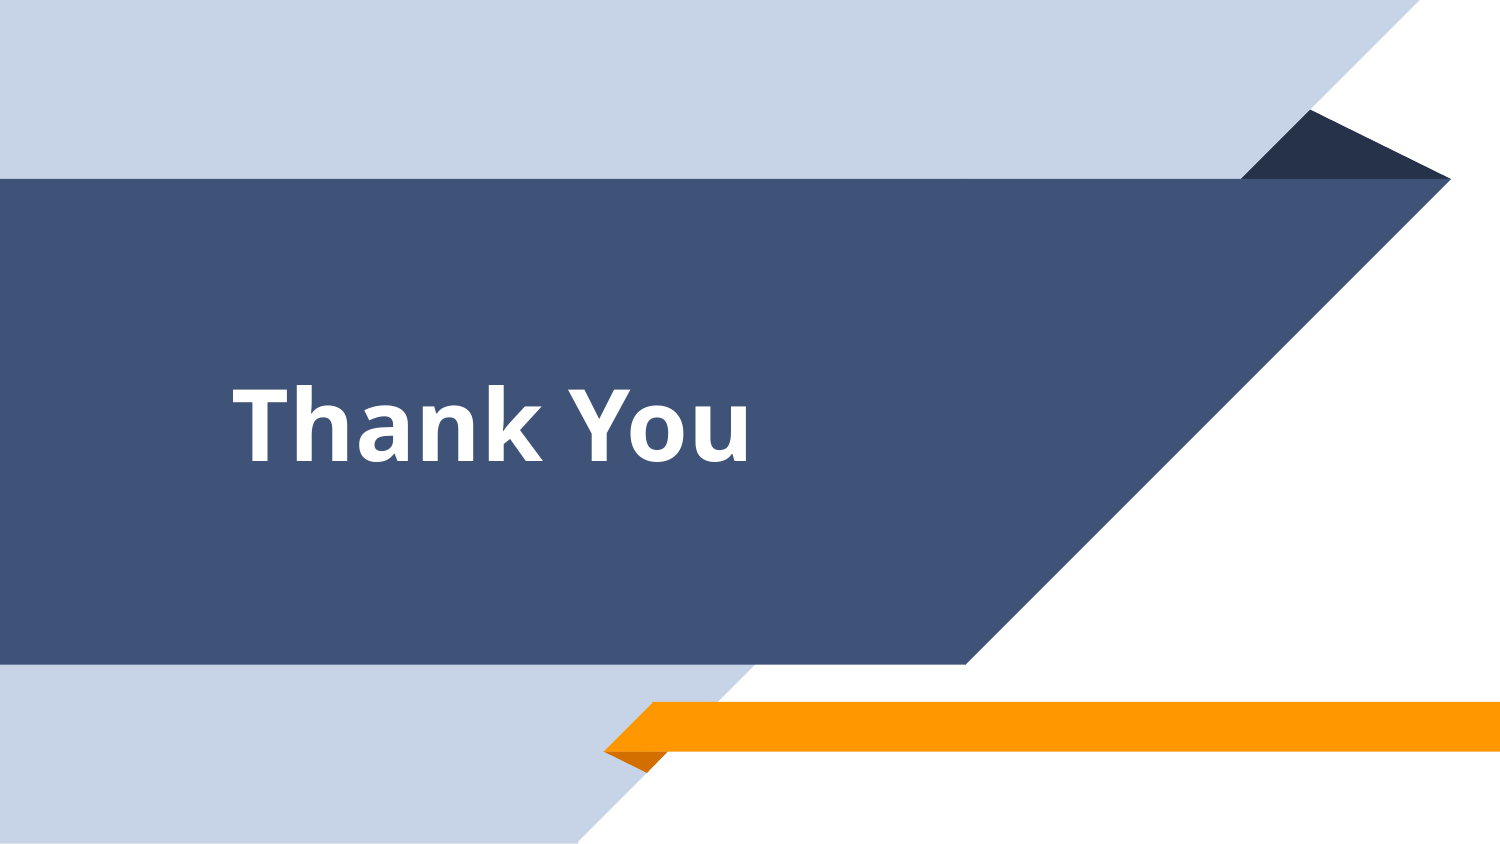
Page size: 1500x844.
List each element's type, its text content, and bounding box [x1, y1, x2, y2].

title Thank You [112, 178, 994, 665]
